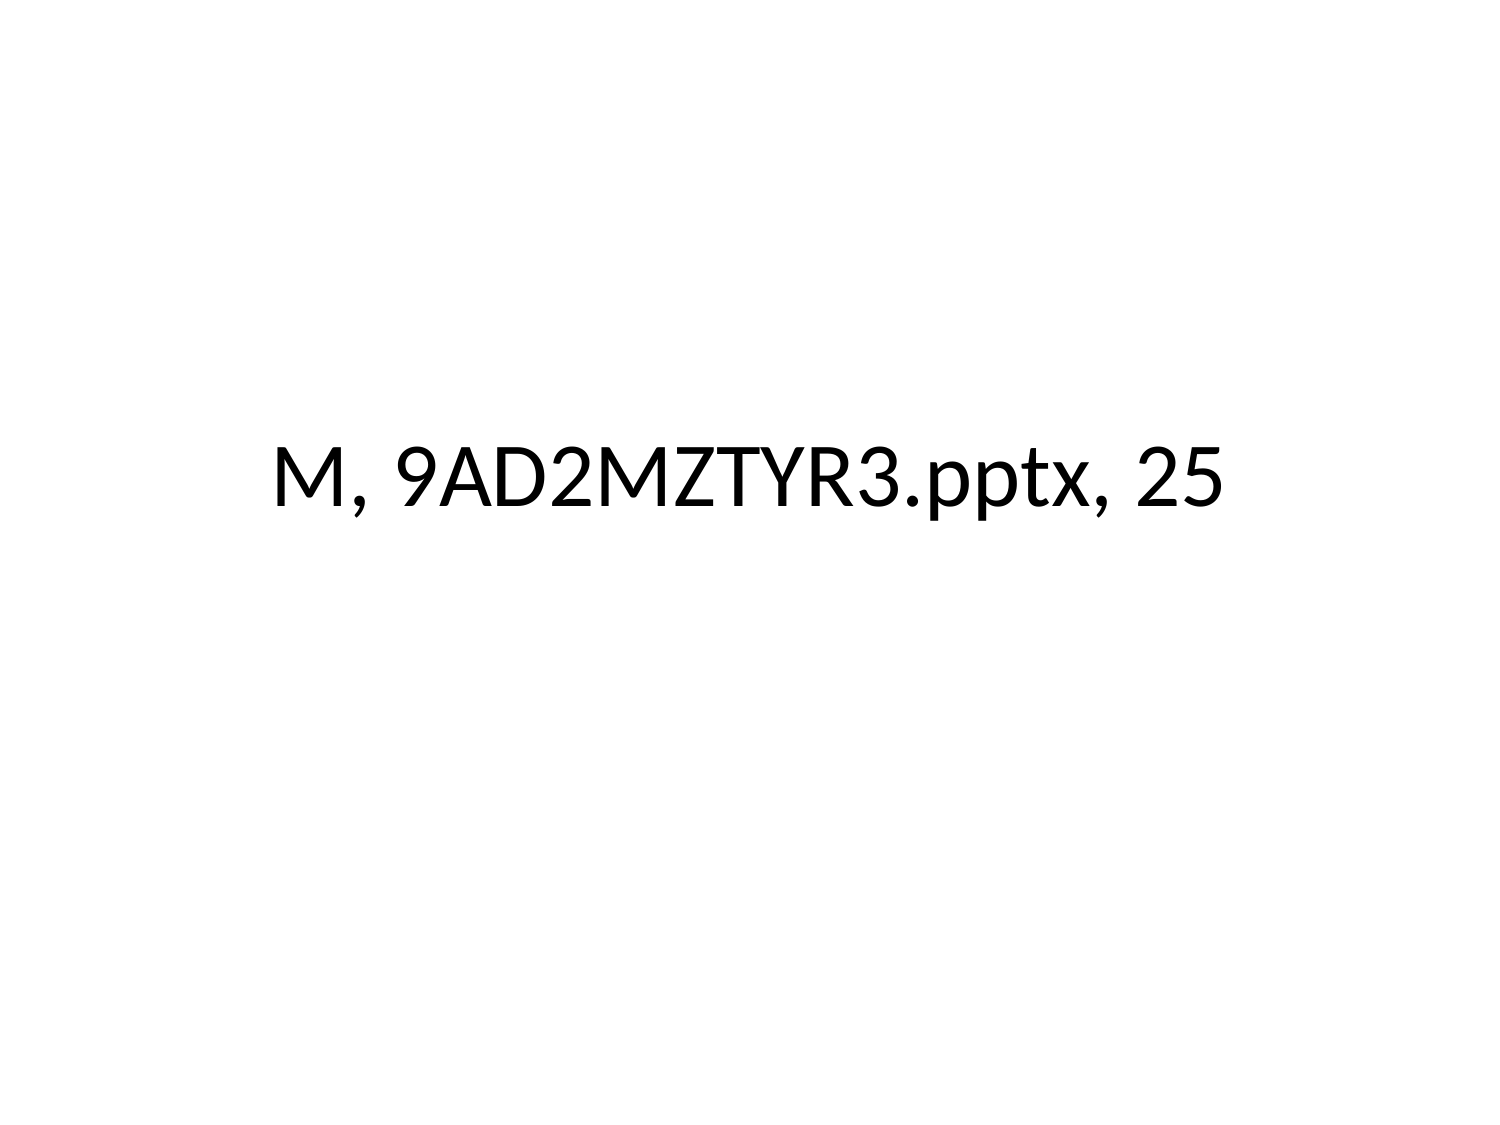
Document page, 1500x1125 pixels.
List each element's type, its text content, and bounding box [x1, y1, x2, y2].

title M, 9AD2MZTYR3.pptx, 25 [112, 349, 1388, 591]
